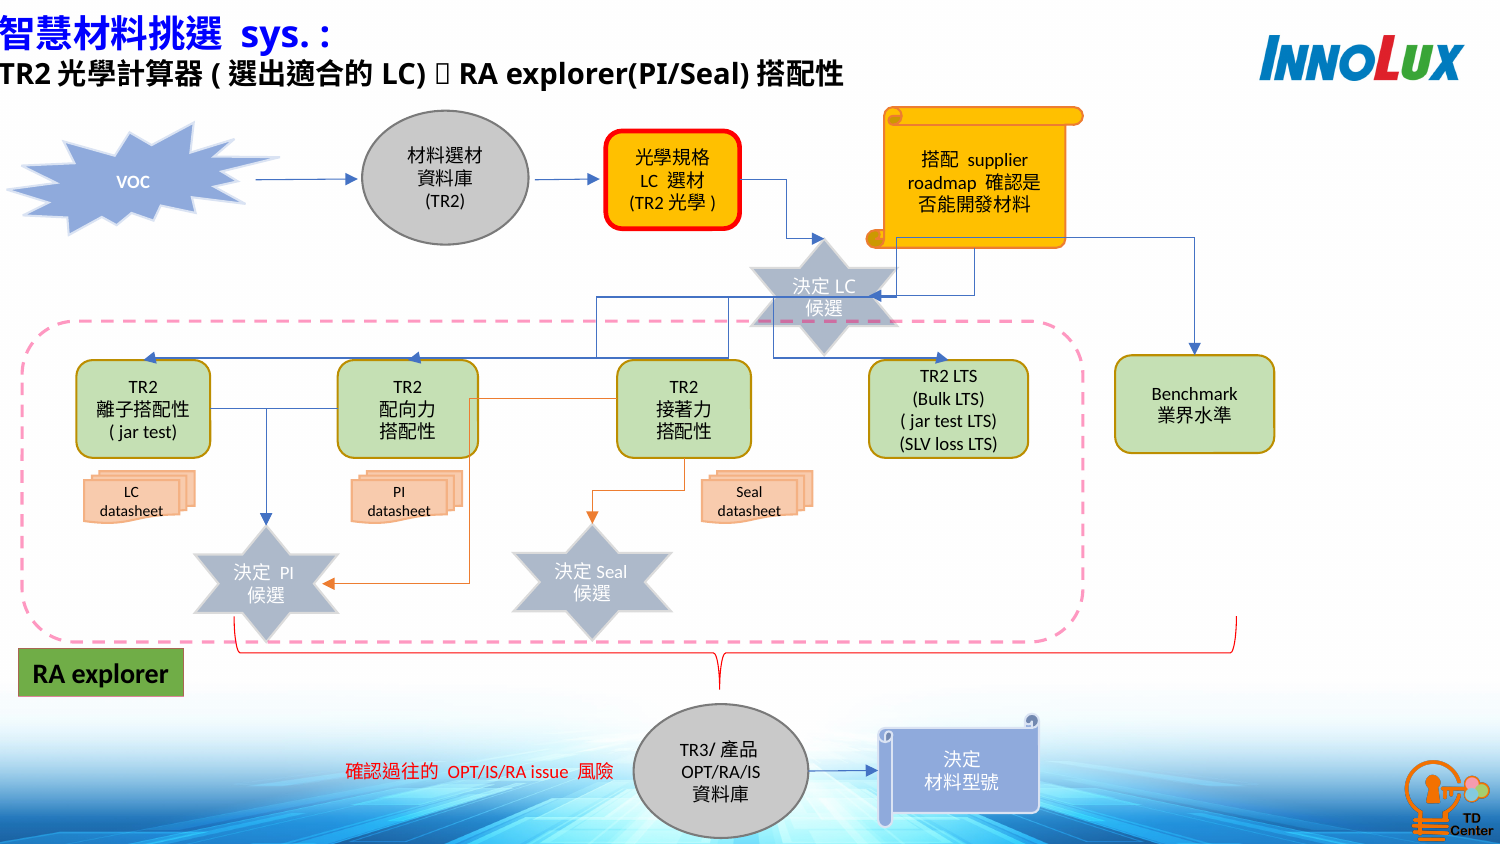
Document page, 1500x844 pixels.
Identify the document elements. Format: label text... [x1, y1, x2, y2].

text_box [6, 107, 1275, 839]
text_box 智慧材料挑選 sys. : TR2光學計算器(選出適合的LC)  RA explorer(PI/Seal)搭配性 [0, 3, 860, 98]
picture [0, 0, 1500, 844]
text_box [16, 321, 1083, 698]
